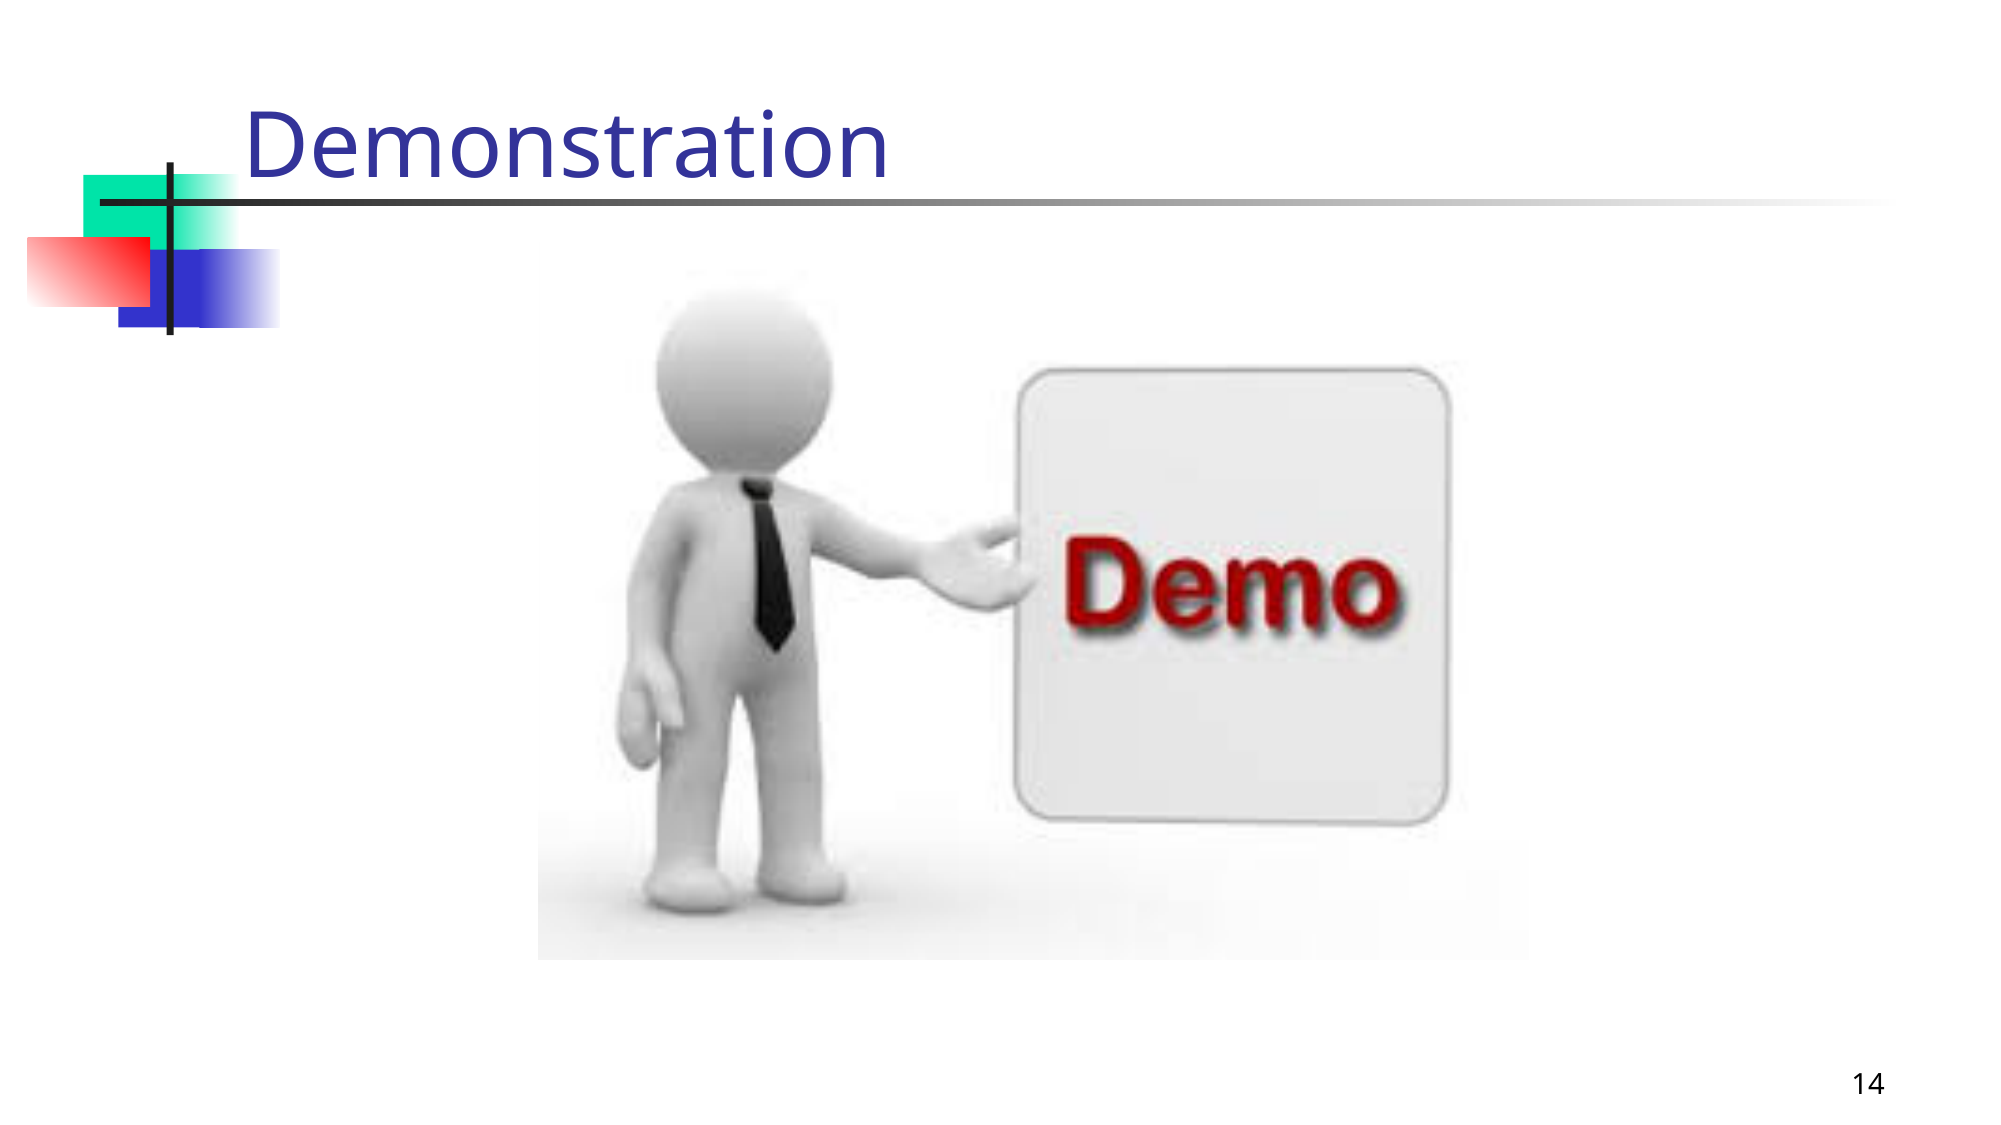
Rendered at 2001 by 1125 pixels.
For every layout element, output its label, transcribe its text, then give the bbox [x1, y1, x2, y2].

slide_number 14 [1483, 1037, 1901, 1113]
text_box Demonstration [228, 78, 1989, 204]
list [537, 242, 1529, 960]
